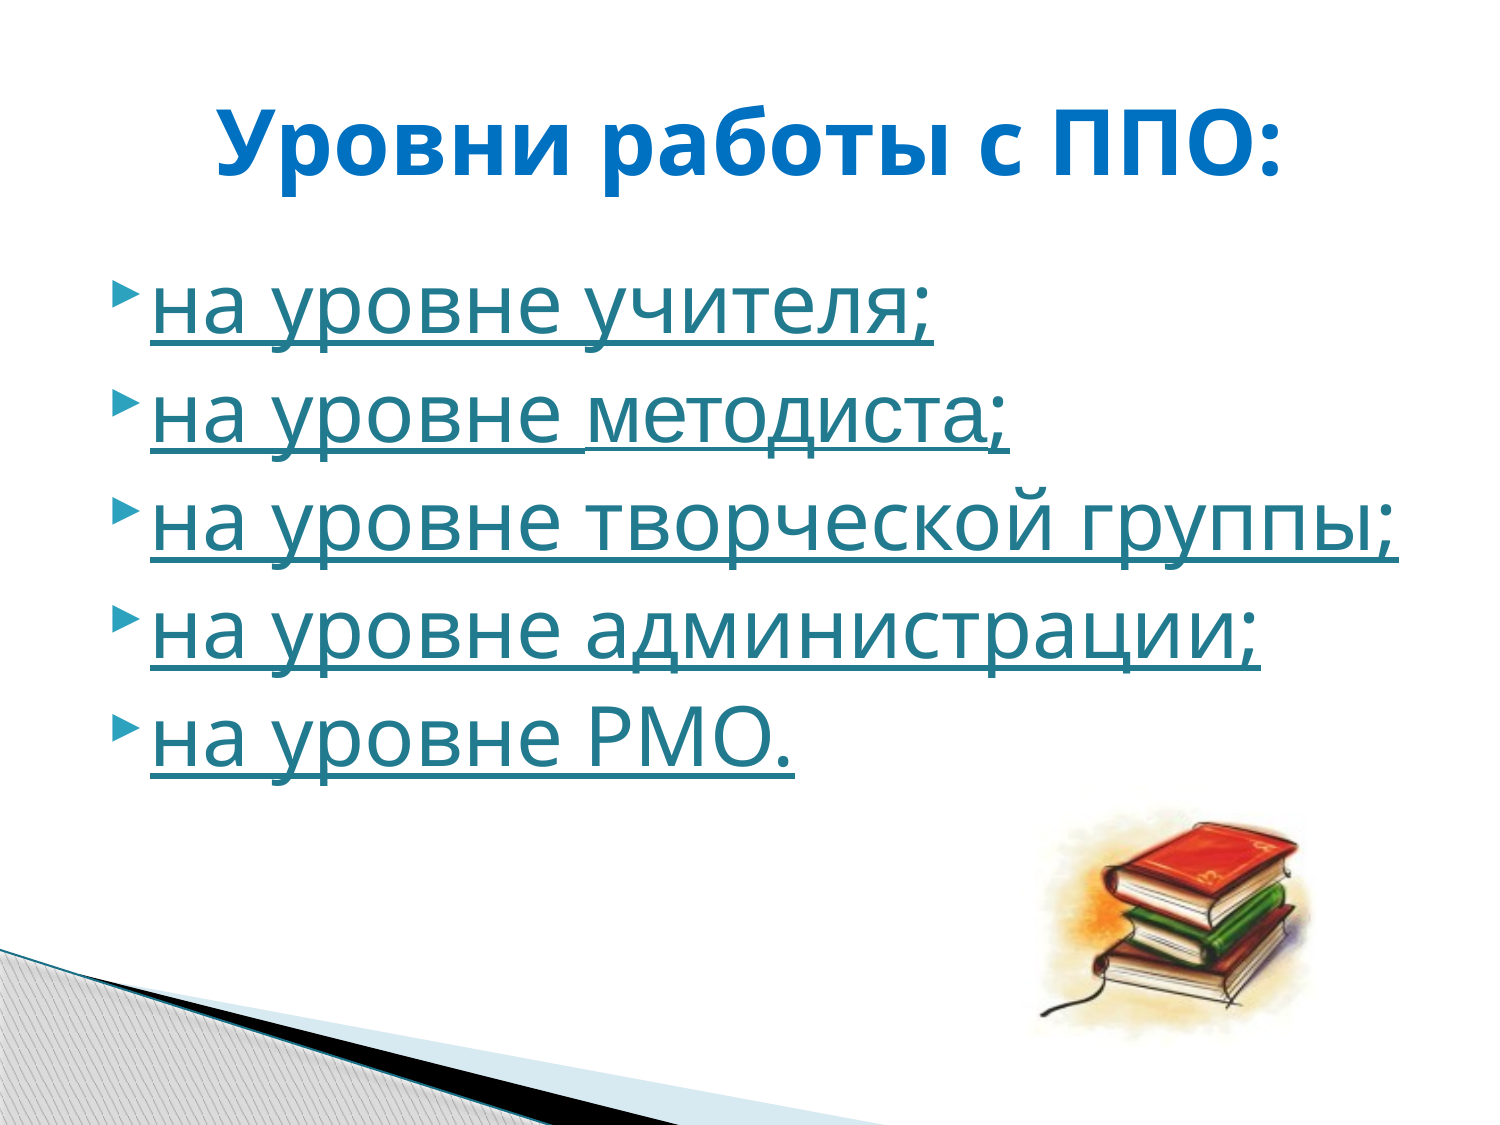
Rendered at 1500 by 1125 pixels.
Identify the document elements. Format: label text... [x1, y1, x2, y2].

picture [1021, 786, 1318, 1047]
list на уровне учителя; на уровне методиста; на уровне творческой группы; на уровне администрации; на уровне РМО. [75, 243, 1425, 986]
title Уровни работы с ППО: [75, 45, 1425, 233]
